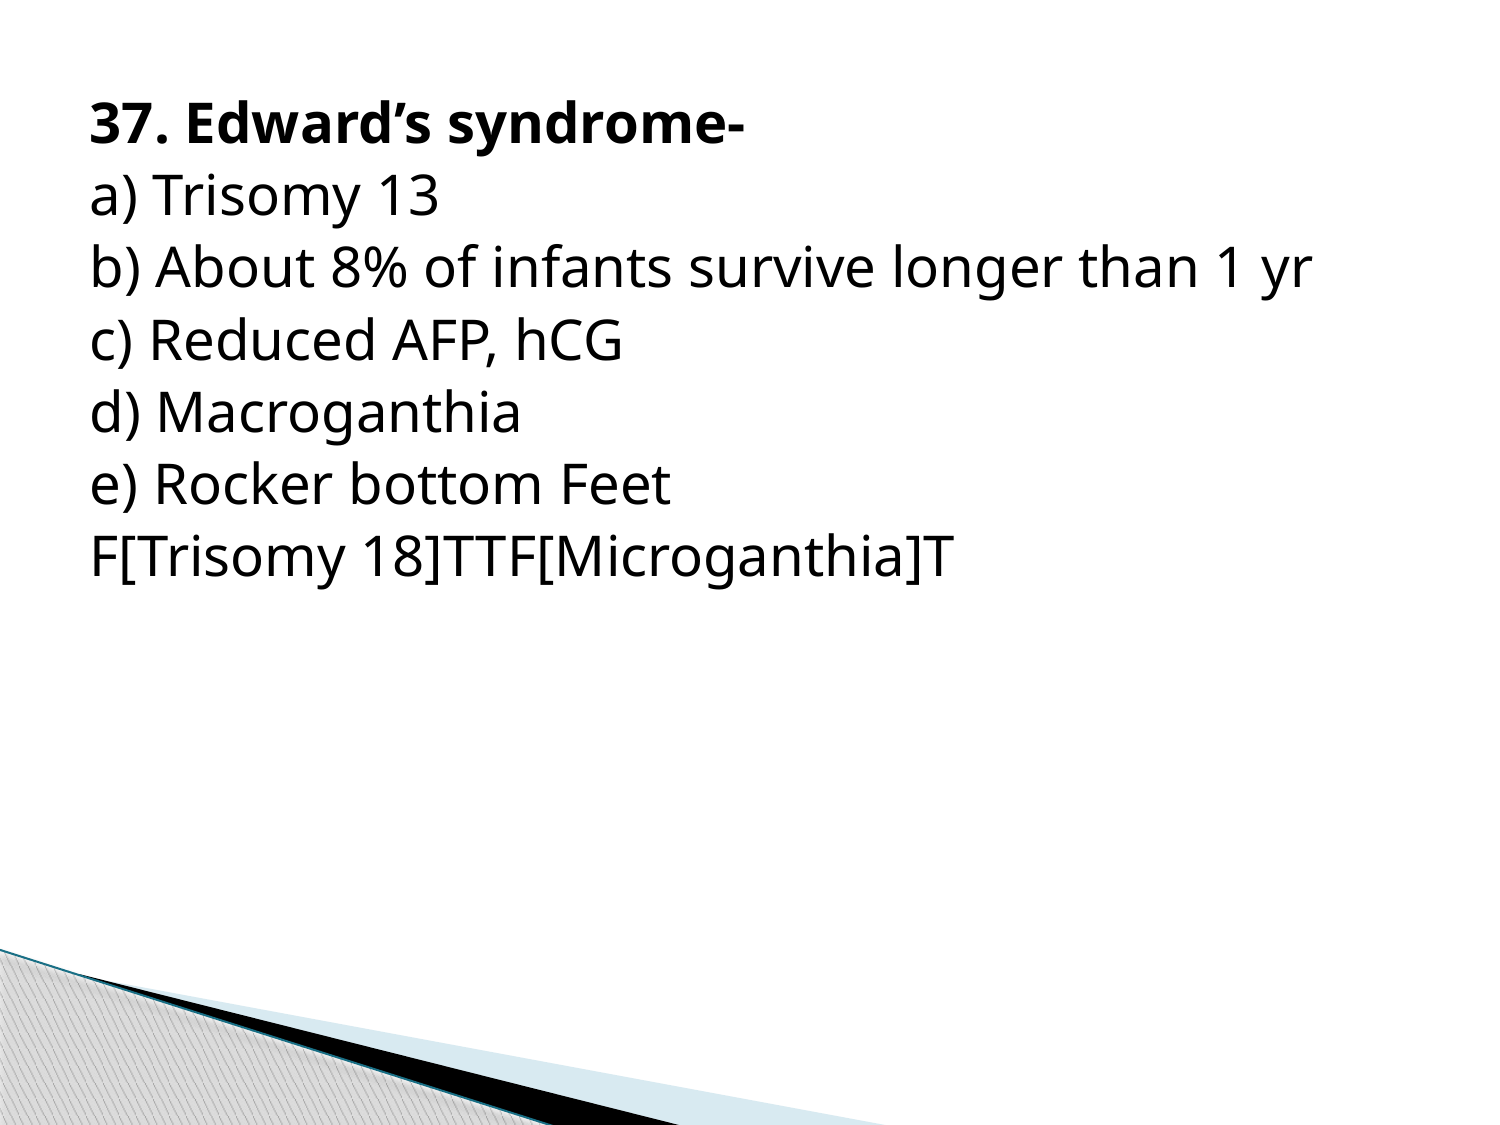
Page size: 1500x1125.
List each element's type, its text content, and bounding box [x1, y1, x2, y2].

list 37. Edward’s syndrome- a) Trisomy 13 b) About 8% of infants survive longer than 1 yr c) Reduced AFP, hCG d) Macroganthia e) Rocker bottom Feet F[Trisomy 18]TTF[Microganthia]T [75, 75, 1425, 1005]
